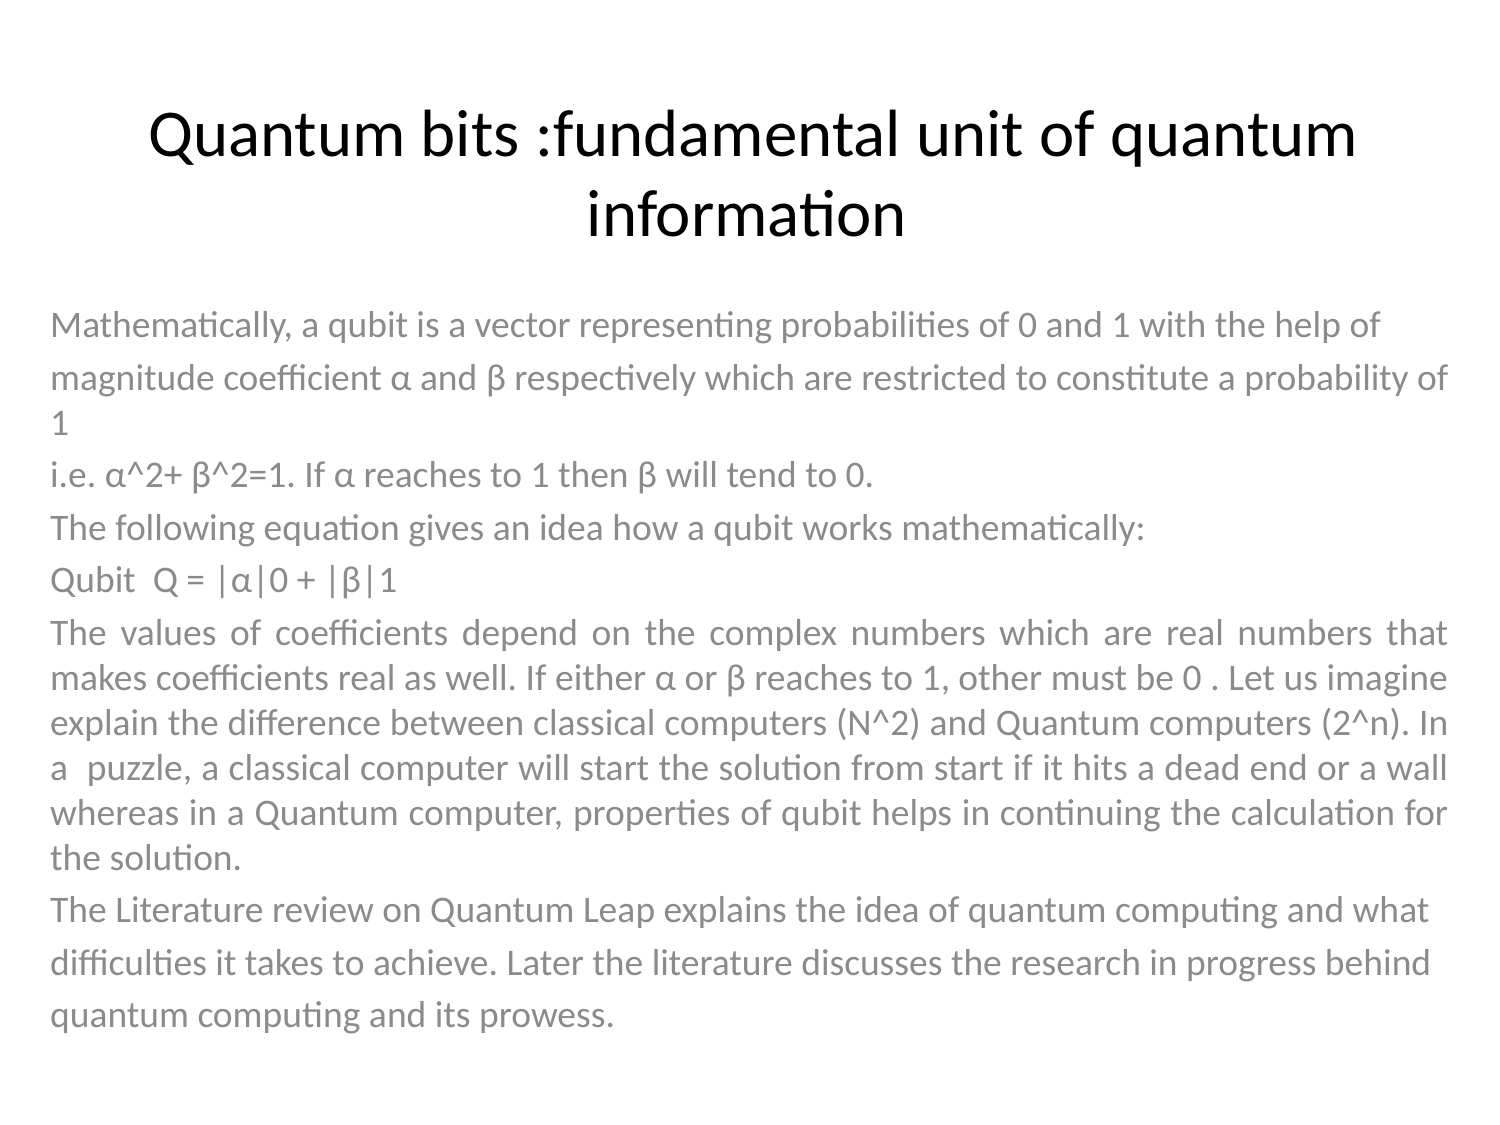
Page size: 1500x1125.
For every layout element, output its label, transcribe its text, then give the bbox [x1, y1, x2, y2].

title Quantum bits :fundamental unit of quantum information [117, 82, 1393, 258]
subtitle Mathematically, a qubit is a vector representing probabilities of 0 and 1 with the help of magnitude coefficient α and β respectively which are restricted to constitute a probability of 1 i.e. α^2+ β^2=1. If α reaches to 1 then β will tend to 0. The following equation gives an idea how a qubit works mathematically: Qubit Q = |α|0 + |β|1 The values of coefficients depend on the complex numbers which are real numbers that makes coefficients real as well. If either α or β reaches to 1, other must be 0 . Let us imagine explain the difference between classical computers (N^2) and Quantum computers (2^n). In a puzzle, a classical computer will start the solution from start if it hits a dead end or a wall whereas in a Quantum computer, properties of qubit helps in continuing the calculation for the solution. The Literature review on Quantum Leap explains the idea of quantum computing and what difficulties it takes to achieve. Later the literature discusses the research in progress behind quantum computing and its prowess. [35, 292, 1465, 1079]
